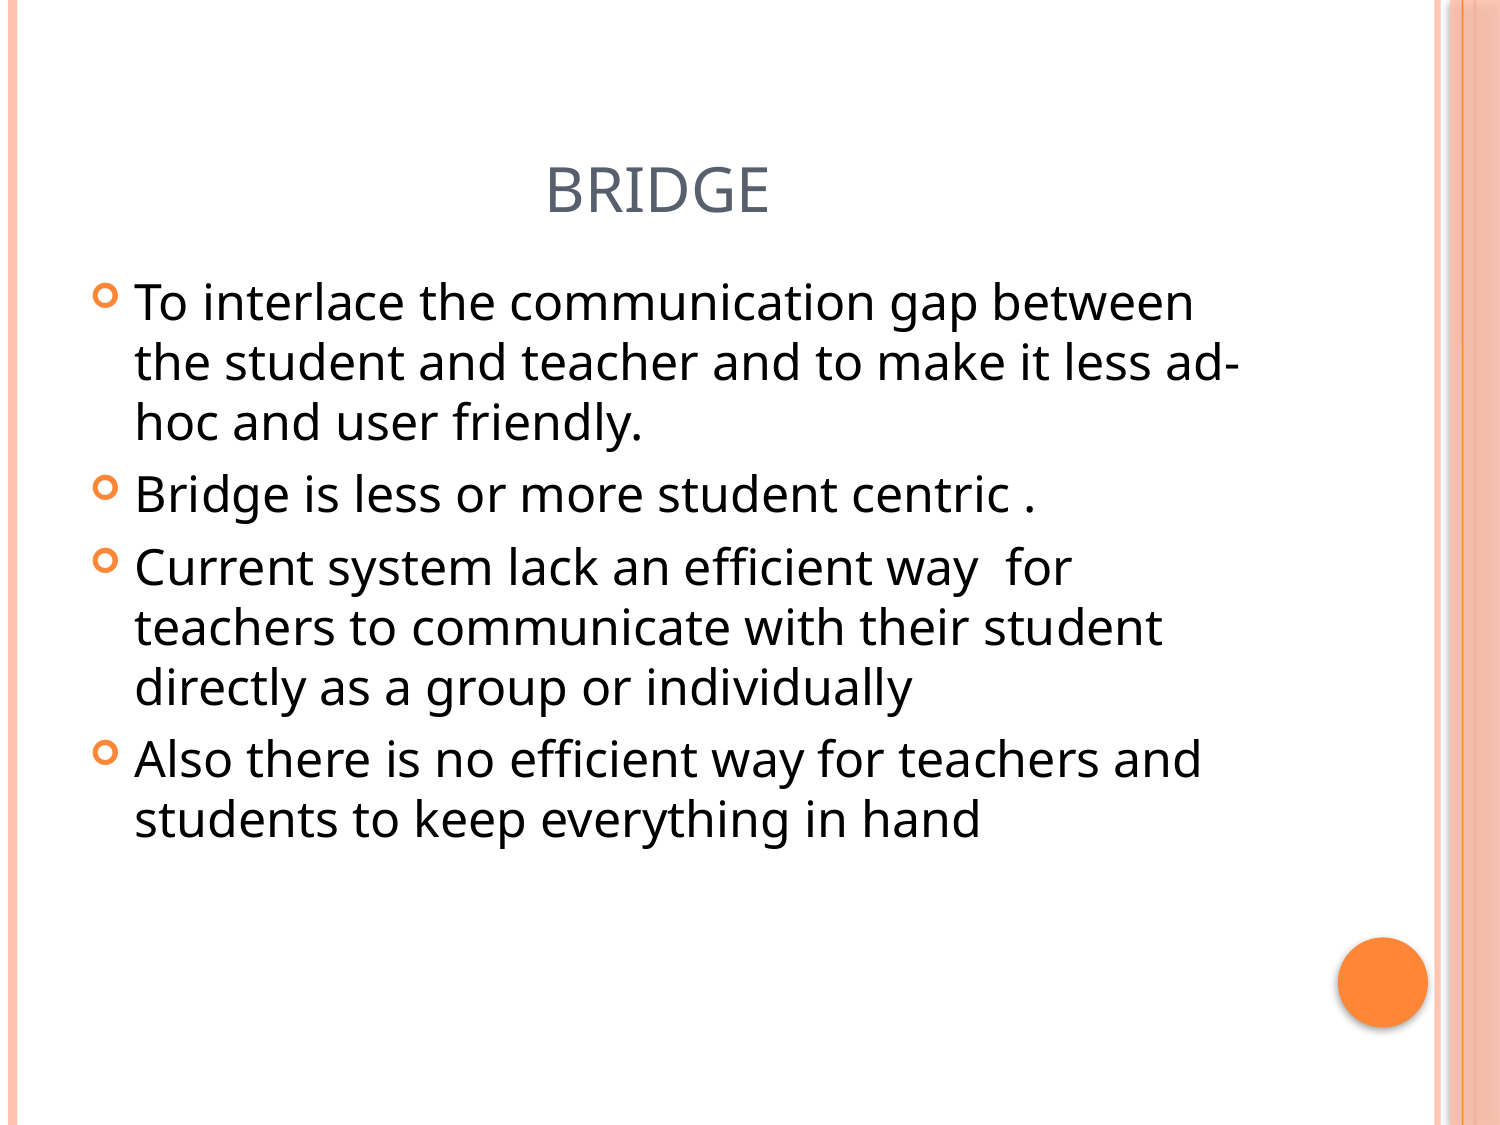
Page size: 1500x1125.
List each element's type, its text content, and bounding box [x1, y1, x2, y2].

list To interlace the communication gap between the student and teacher and to make it less ad-hoc and user friendly. Bridge is less or more student centric . Current system lack an efficient way for teachers to communicate with their student directly as a group or individually Also there is no efficient way for teachers and students to keep everything in hand [75, 262, 1300, 1062]
title bridge [75, 45, 1300, 233]
